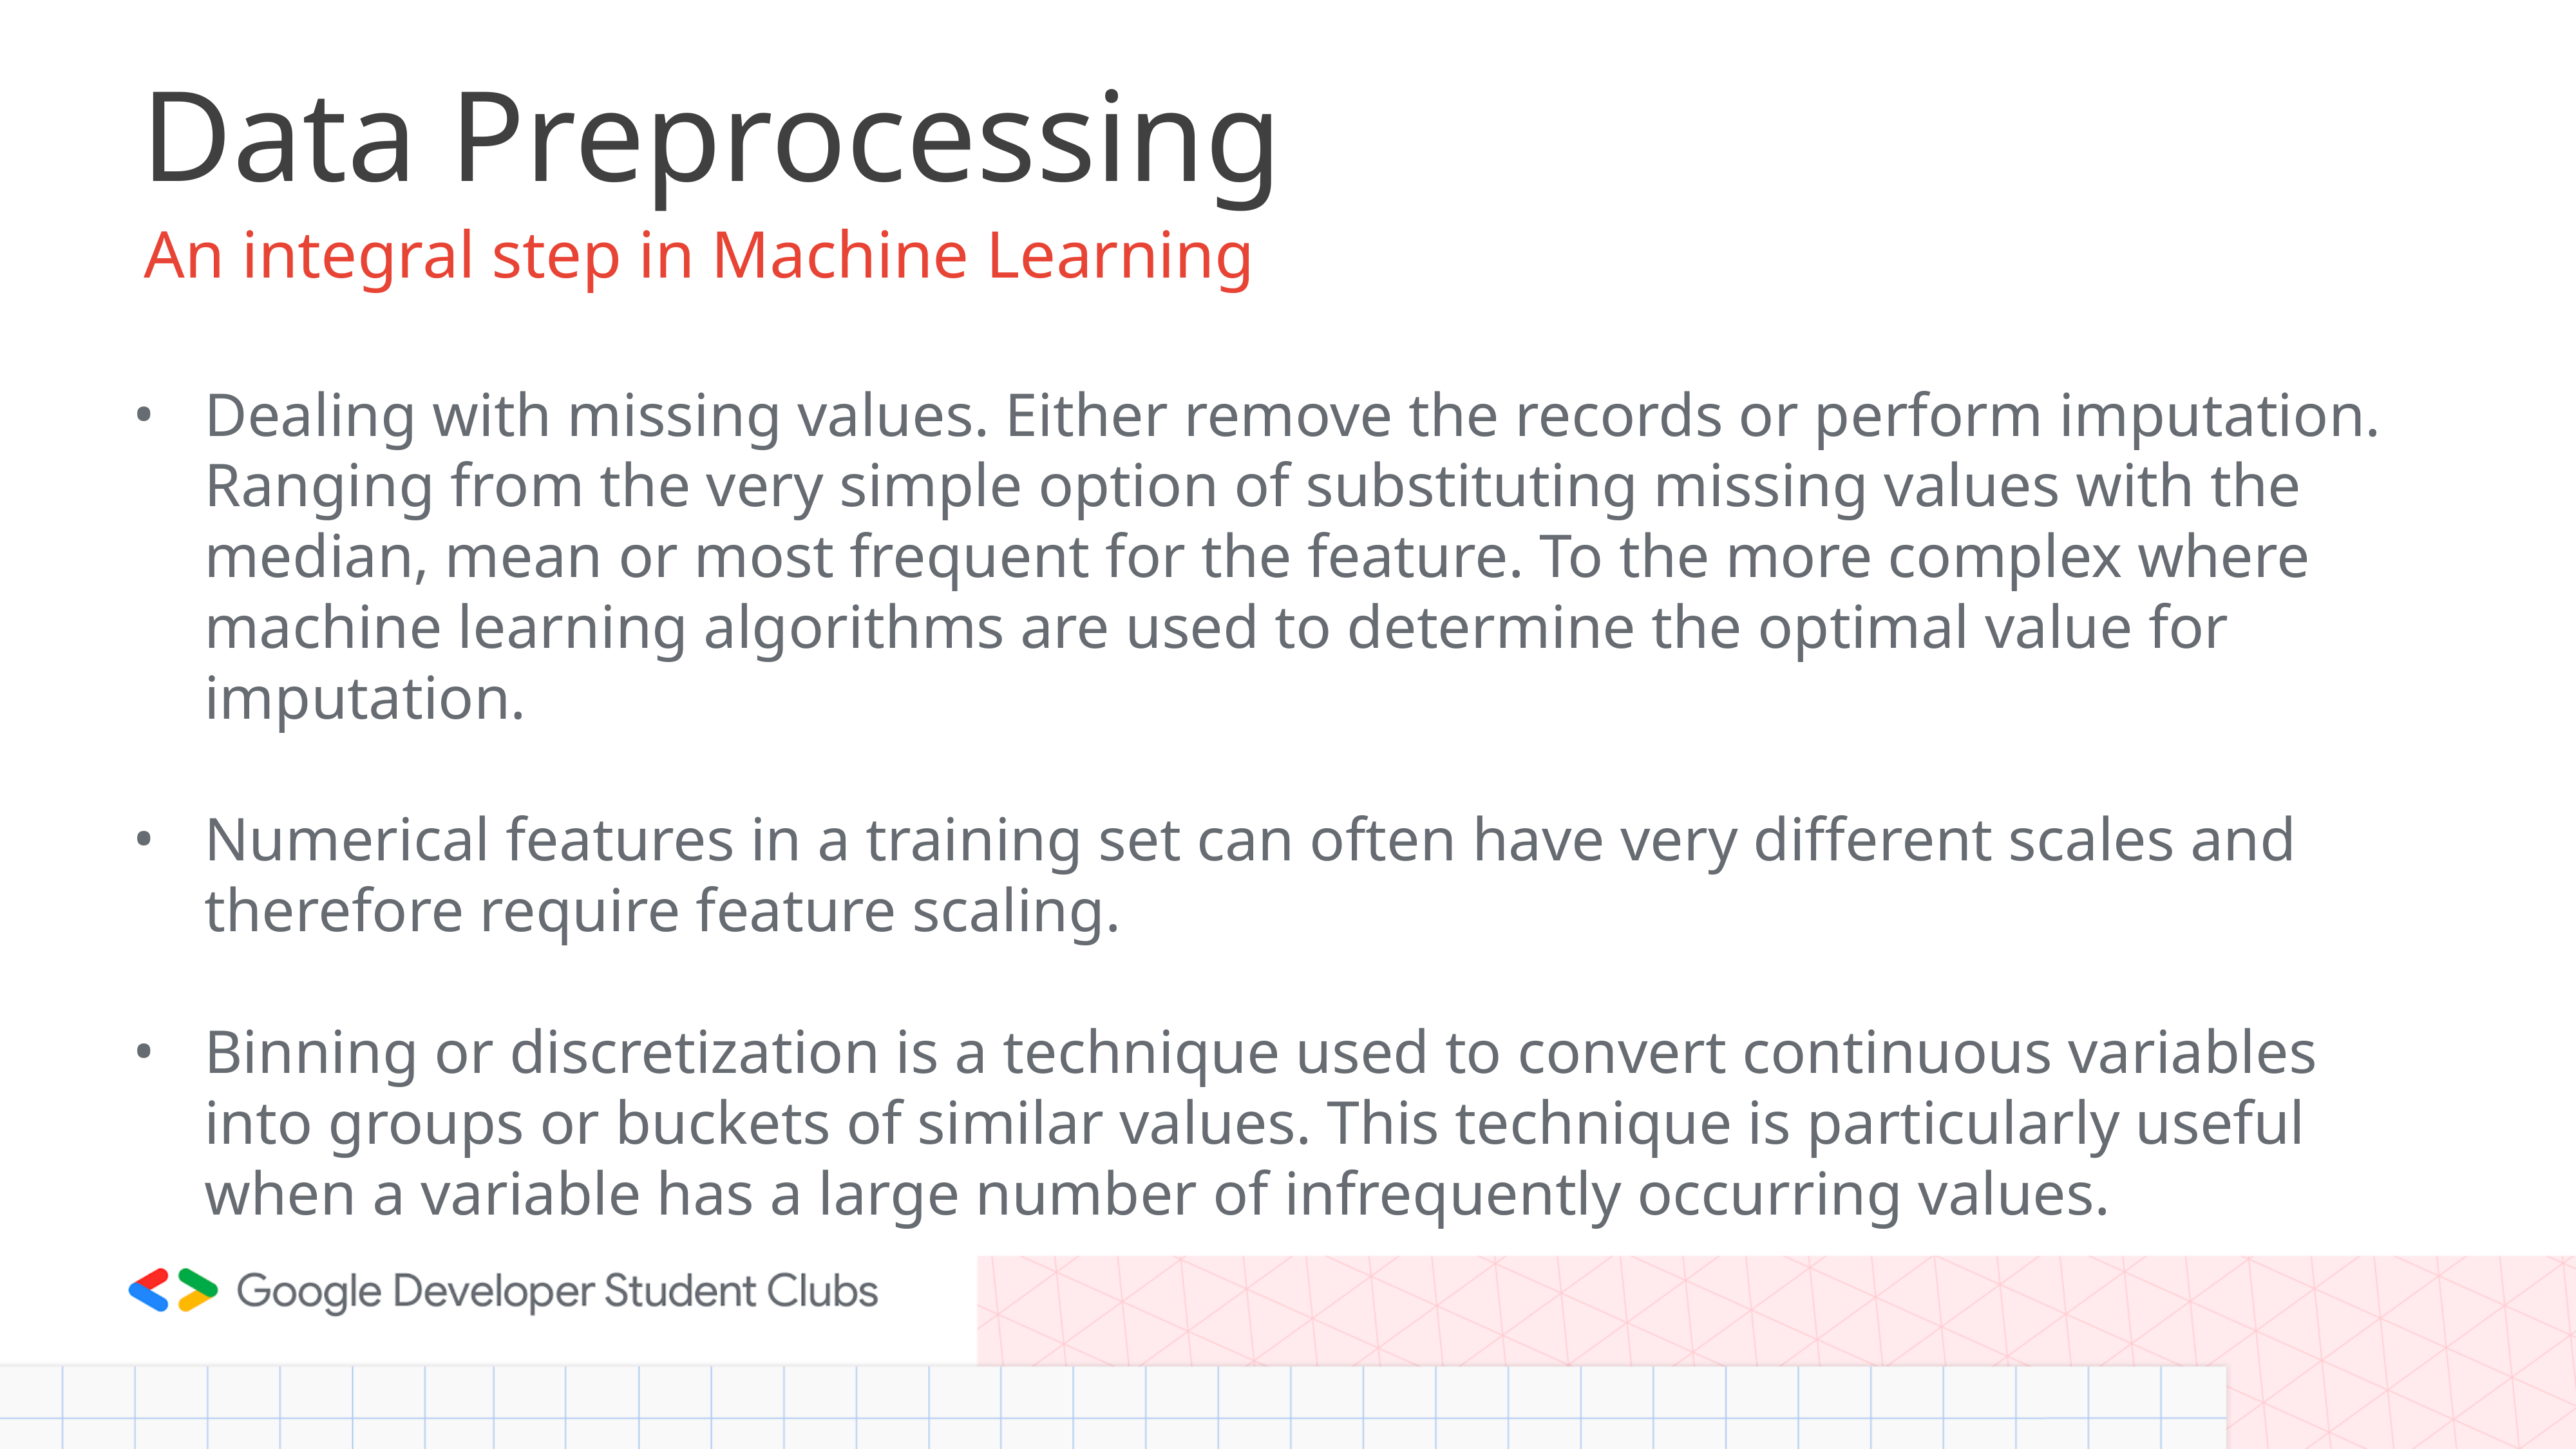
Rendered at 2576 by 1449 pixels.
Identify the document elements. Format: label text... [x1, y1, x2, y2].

title Data Preprocessing [115, 31, 2436, 325]
picture [0, 0, 2576, 1449]
list Dealing with missing values. Either remove the records or perform imputation. Ranging from the very simple option of substituting missing values with the median, mean or most frequent for the feature. To the more complex where machine learning algorithms are used to determine the optimal value for imputation. Numerical features in a training set can often have very different scales and therefore require feature scaling. Binning or discretization is a technique used to convert continuous variables into groups or buckets of similar values. This technique is particularly useful when a variable has a large number of infrequently occurring values. [120, 367, 2436, 1236]
subtitle An integral step in Machine Learning [135, 204, 2461, 1064]
